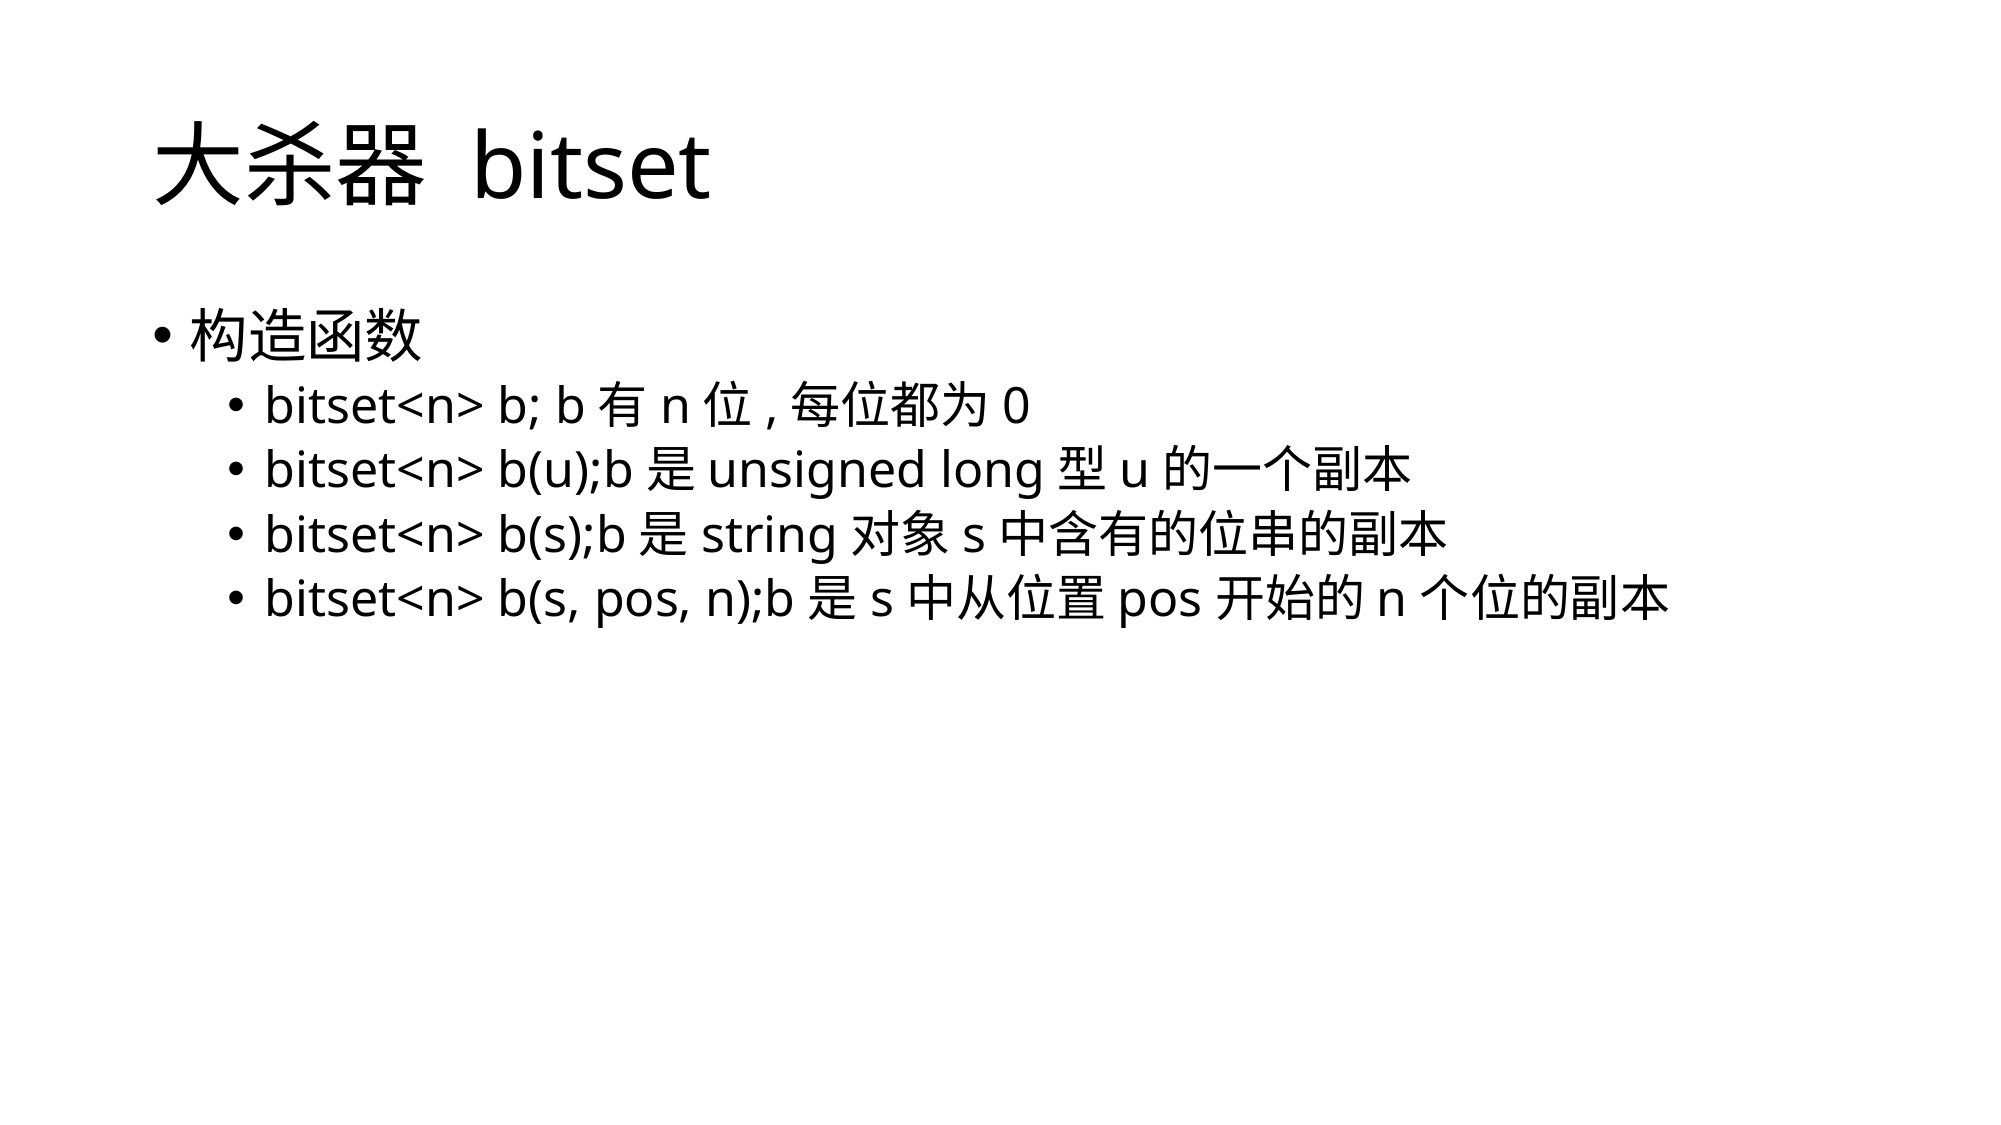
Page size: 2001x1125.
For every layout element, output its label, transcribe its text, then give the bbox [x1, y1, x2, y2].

list 构造函数 bitset<n> b; b有n位,每位都为0 bitset<n> b(u);b是unsigned long型u的一个副本 bitset<n> b(s);b是string对象s中含有的位串的副本 bitset<n> b(s, pos, n);b是s中从位置pos开始的n个位的副本 [137, 299, 1863, 1014]
title 大杀器 bitset [137, 59, 1863, 278]
